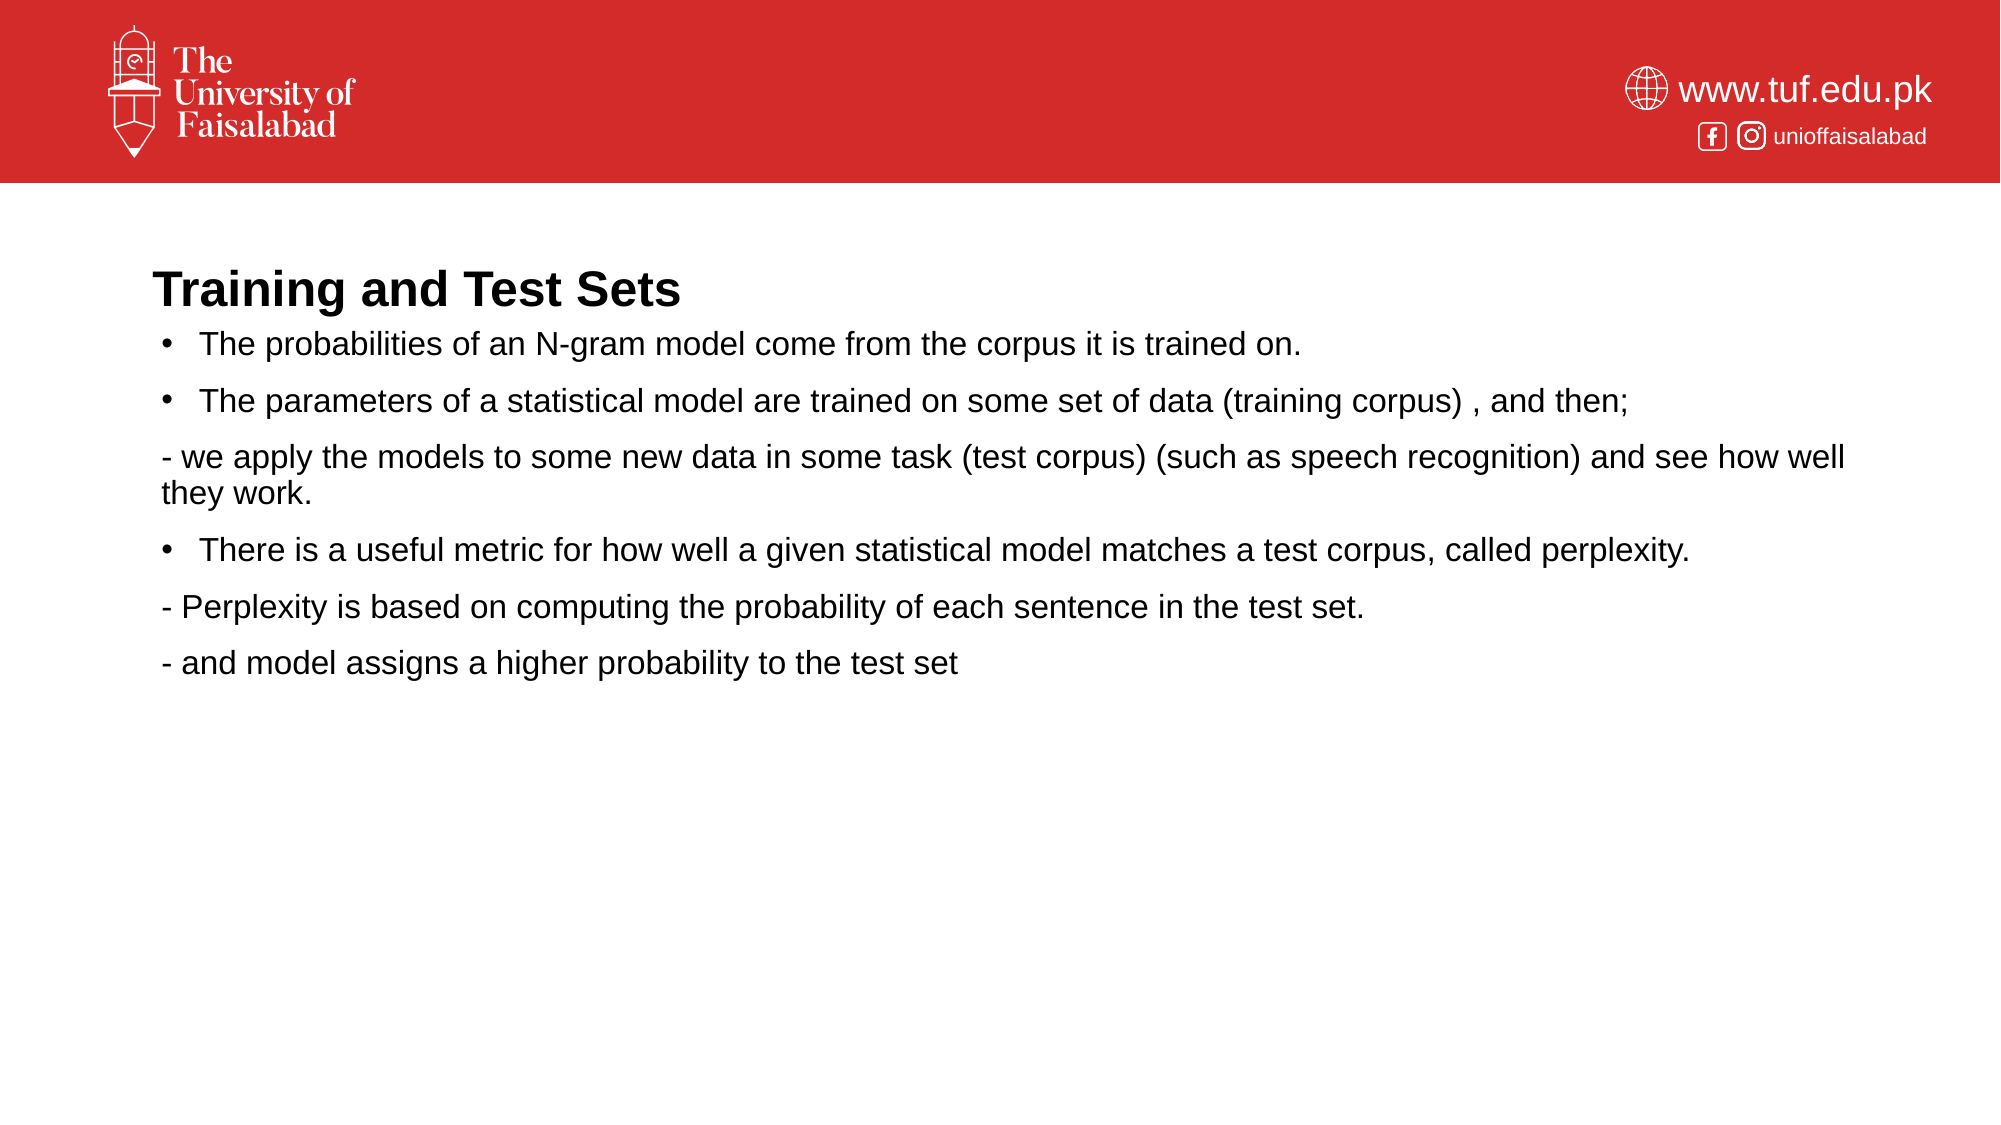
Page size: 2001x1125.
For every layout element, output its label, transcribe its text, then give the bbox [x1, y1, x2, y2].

list The probabilities of an N-gram model come from the corpus it is trained on. The parameters of a statistical model are trained on some set of data (training corpus) , and then; - we apply the models to some new data in some task (test corpus) (such as speech recognition) and see how well they work. There is a useful metric for how well a given statistical model matches a test corpus, called perplexity. - Perplexity is based on computing the probability of each sentence in the test set. - and model assigns a higher probability to the test set [146, 319, 1872, 1034]
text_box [0, 0, 2000, 183]
title Training and Test Sets [137, 183, 1863, 400]
